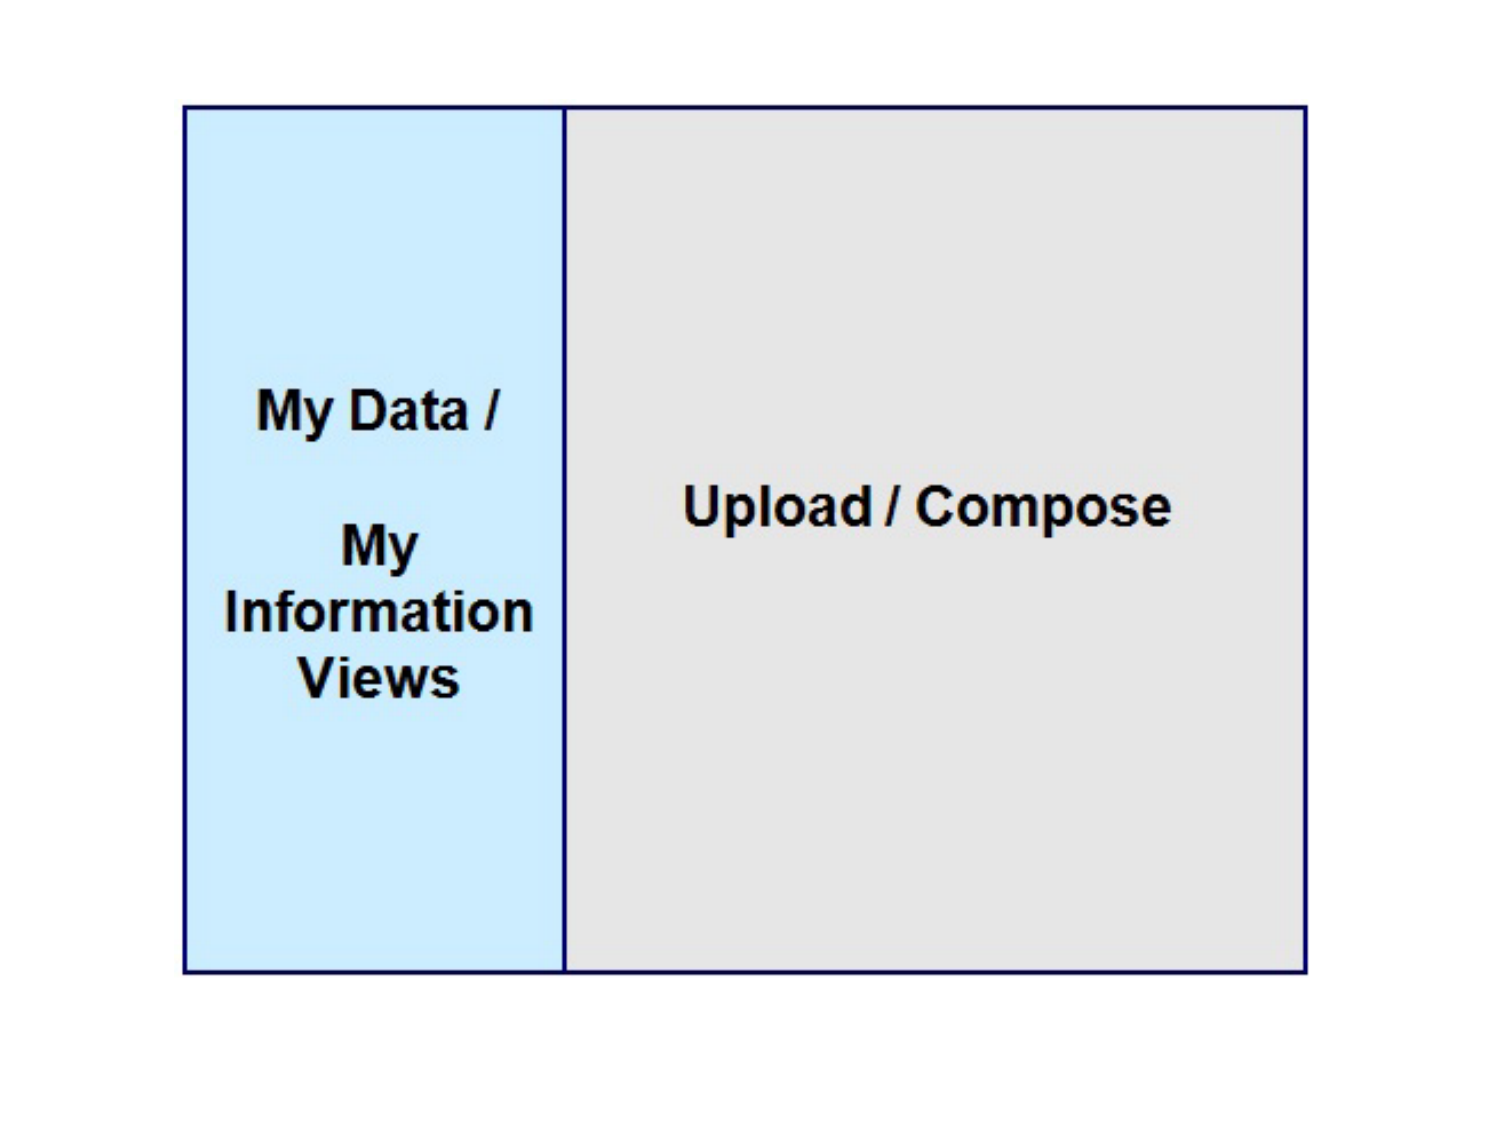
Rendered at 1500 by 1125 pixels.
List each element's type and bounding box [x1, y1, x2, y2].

picture [174, 99, 1313, 980]
